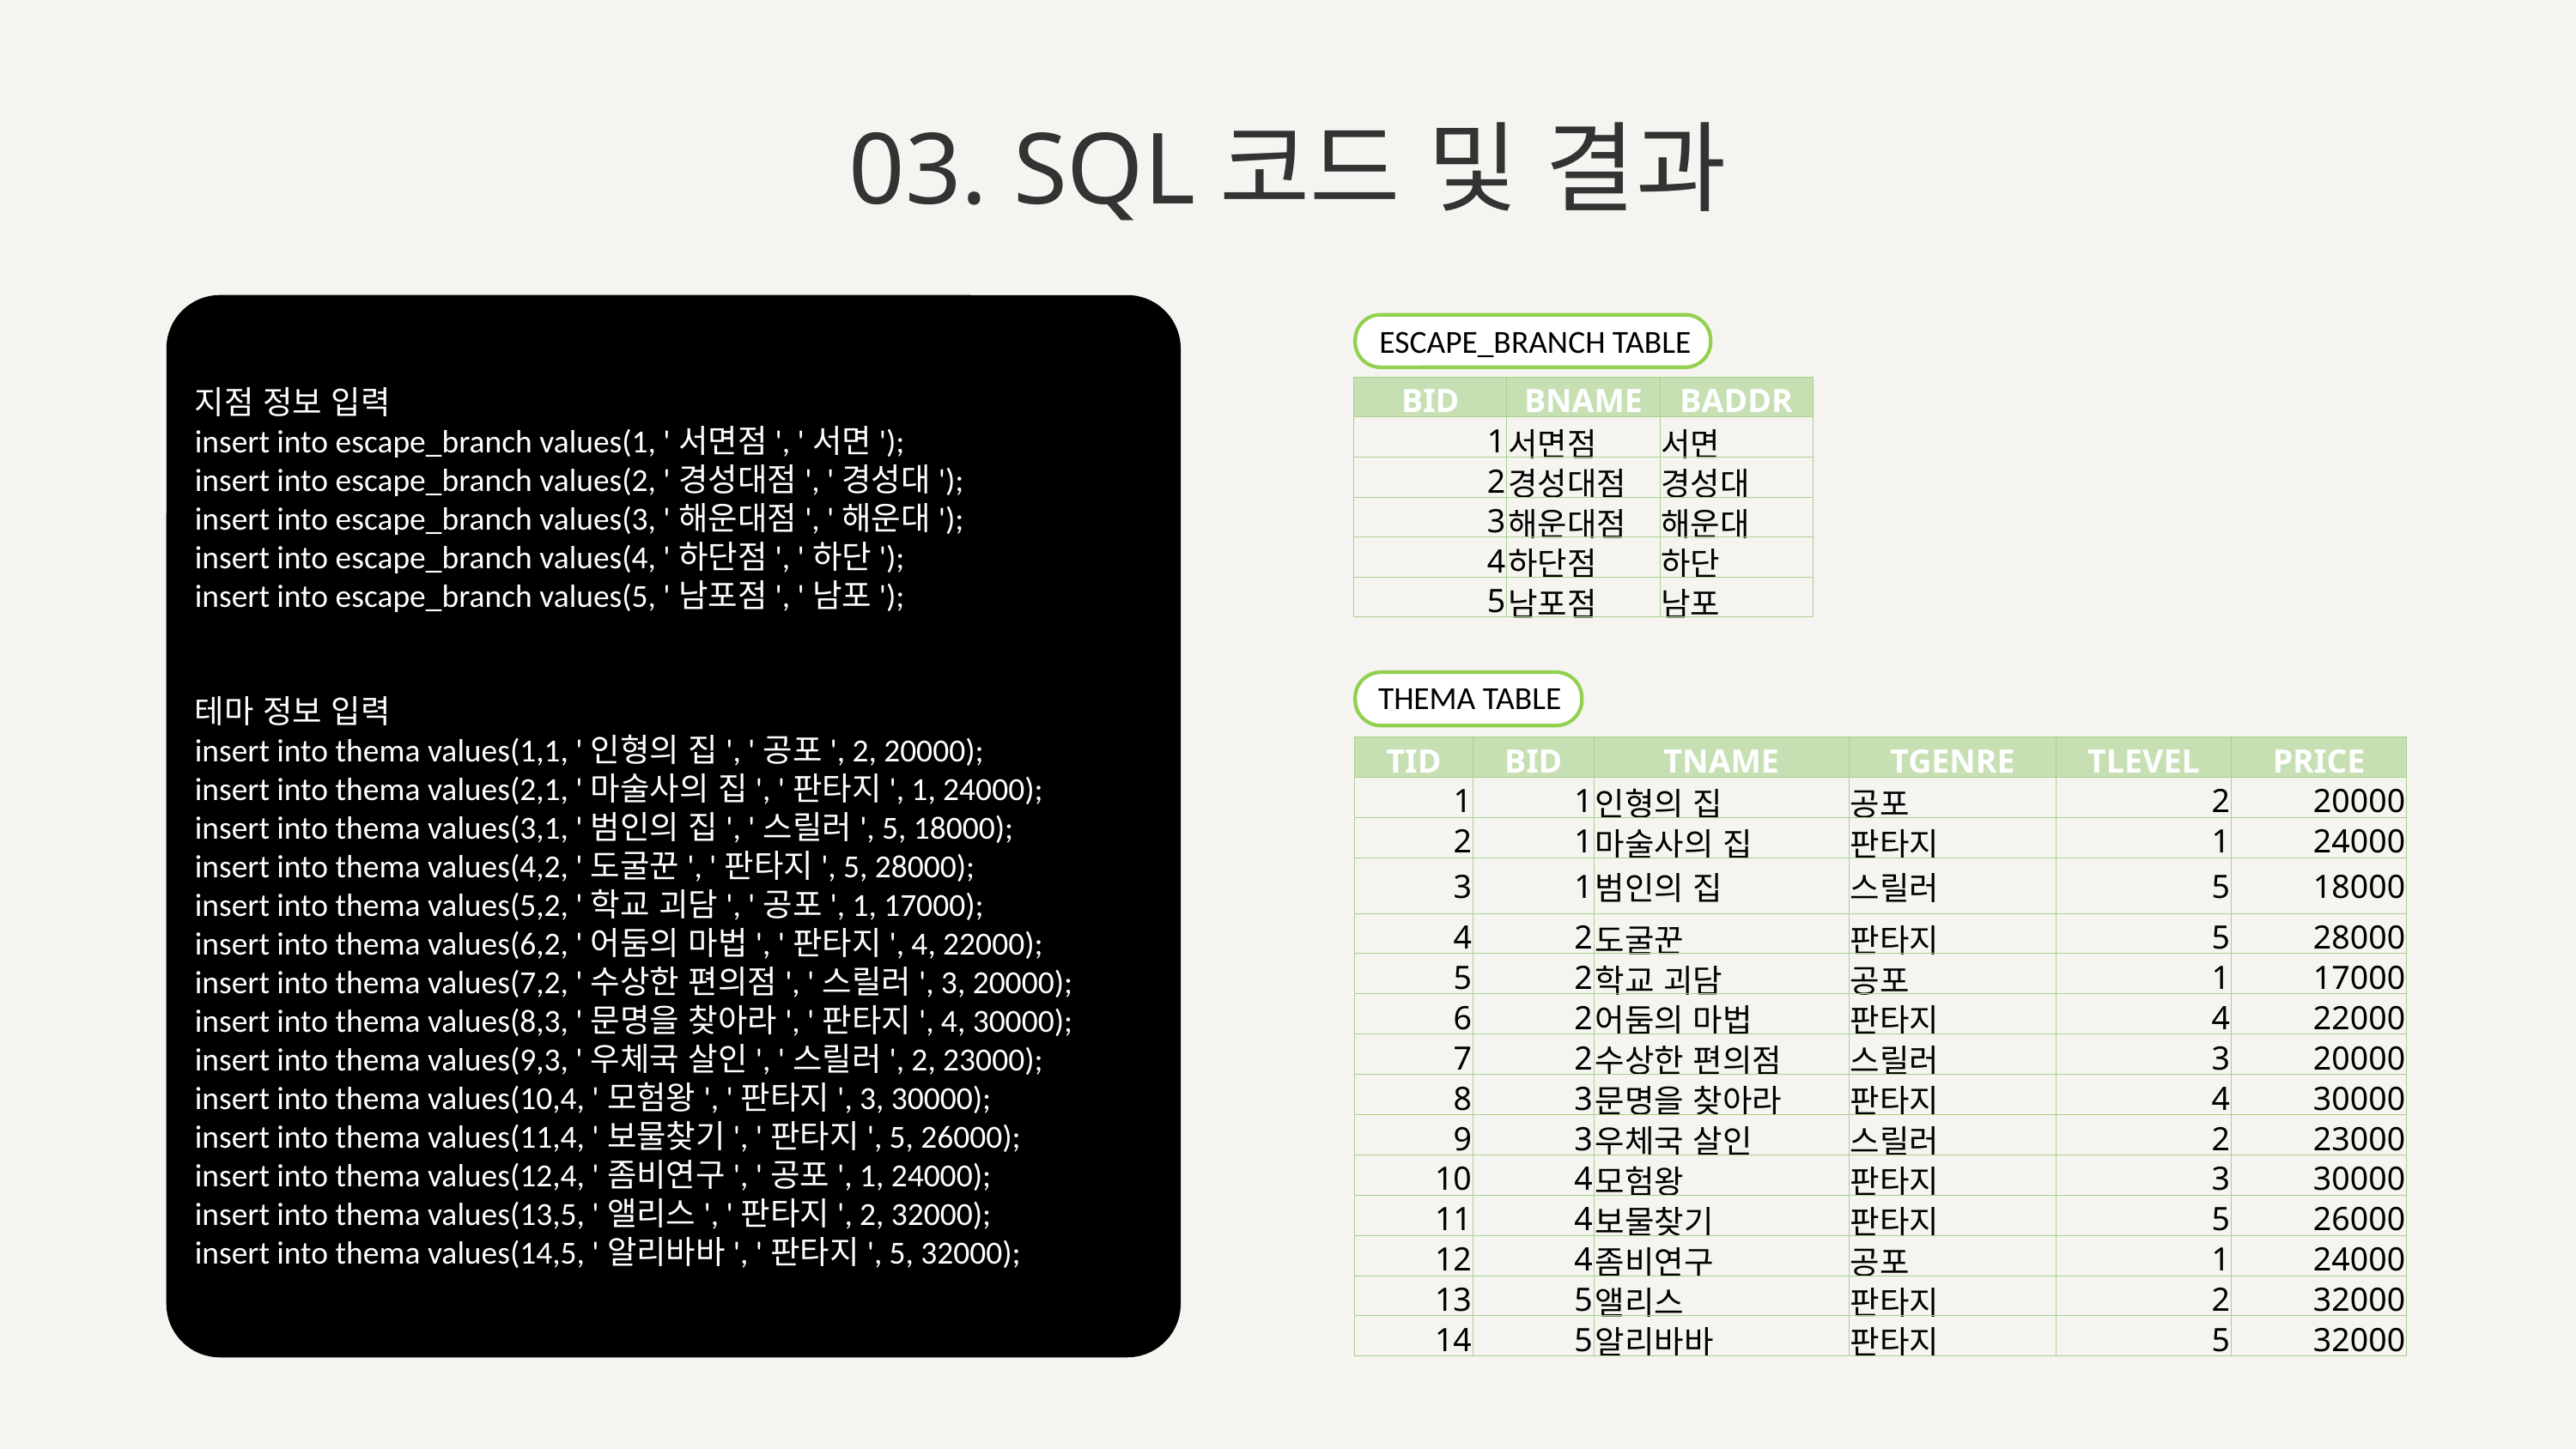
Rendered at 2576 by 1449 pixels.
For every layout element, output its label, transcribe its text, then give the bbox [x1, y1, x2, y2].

table_cell 서면 [1661, 417, 1813, 457]
table_cell 5 [2057, 914, 2231, 953]
table_cell 13 [1355, 1276, 1473, 1315]
table_header TGENRE [1850, 737, 2056, 777]
table_header PRICE [2232, 737, 2406, 777]
table_cell 3 [1355, 858, 1473, 913]
table_cell 하단점 [1507, 537, 1660, 577]
table_cell 1 [1355, 778, 1473, 817]
table_cell 2 [1473, 994, 1594, 1034]
table_cell 1 [1473, 858, 1594, 913]
table_cell 18000 [2232, 858, 2406, 913]
table_cell 스릴러 [1850, 858, 2056, 913]
table_cell 3 [1473, 1075, 1594, 1114]
table_cell 2 [1473, 954, 1594, 993]
table_cell 4 [2057, 994, 2231, 1034]
table_cell 5 [2057, 1196, 2231, 1235]
table_header BADDR [1661, 378, 1813, 416]
table_cell 11 [1355, 1196, 1473, 1235]
table_cell 판타지 [1850, 818, 2056, 858]
table_cell 우체국 살인 [1595, 1115, 1849, 1155]
table_cell 1 [1354, 417, 1506, 457]
table_cell 1 [2057, 1236, 2231, 1276]
table_cell 스릴러 [1850, 1115, 2056, 1155]
table_cell 20000 [2232, 778, 2406, 817]
table_cell 남포점 [1507, 578, 1660, 616]
table_cell 2 [1354, 458, 1506, 497]
table_cell 1 [2057, 954, 2231, 993]
table_header BID [1473, 737, 1594, 777]
table_cell 5 [1354, 578, 1506, 616]
table_cell 모험왕 [1595, 1155, 1849, 1195]
table_cell 26000 [2232, 1196, 2406, 1235]
table_cell 하단 [1661, 537, 1813, 577]
table_cell 32000 [2232, 1276, 2406, 1315]
table_cell 판타지 [1850, 1155, 2056, 1195]
table_cell 1 [1473, 818, 1594, 858]
table_cell 보물찾기 [1595, 1196, 1849, 1235]
table_cell 판타지 [1850, 1196, 2056, 1235]
table_cell 판타지 [1850, 1316, 2056, 1355]
table_cell 남포 [1661, 578, 1813, 616]
table_cell 24000 [2232, 1236, 2406, 1276]
table_cell 인형의 집 [1595, 778, 1849, 817]
table_cell 도굴꾼 [1595, 914, 1849, 953]
table_cell 4 [1354, 537, 1506, 577]
table_cell 5 [1473, 1316, 1594, 1355]
table_cell 경성대점 [1507, 458, 1660, 497]
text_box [1354, 670, 1602, 726]
table_cell 4 [1473, 1236, 1594, 1276]
table_cell 2 [2057, 1276, 2231, 1315]
table_cell 12 [1355, 1236, 1473, 1276]
table_cell 24000 [2232, 818, 2406, 858]
table_cell 14 [1355, 1316, 1473, 1355]
table_cell 어둠의 마법 [1595, 994, 1849, 1034]
table_cell 범인의 집 [1595, 858, 1849, 913]
table_cell 3 [1473, 1115, 1594, 1155]
table_cell 30000 [2232, 1155, 2406, 1195]
table_cell 9 [1355, 1115, 1473, 1155]
table_cell 20000 [2232, 1034, 2406, 1074]
table_cell 10 [1355, 1155, 1473, 1195]
table_cell 문명을 찾아라 [1595, 1075, 1849, 1114]
table_cell 4 [2057, 1075, 2231, 1114]
table_cell 판타지 [1850, 1075, 2056, 1114]
table_cell 수상한 편의점 [1595, 1034, 1849, 1074]
table_cell 23000 [2232, 1115, 2406, 1155]
table_cell 7 [1355, 1034, 1473, 1074]
table_cell 28000 [2232, 914, 2406, 953]
table_cell 판타지 [1850, 1276, 2056, 1315]
table_cell 2 [2057, 778, 2231, 817]
table_cell 좀비연구 [1595, 1236, 1849, 1276]
table_header BNAME [1507, 413, 1660, 416]
table_cell 2 [1355, 818, 1473, 858]
text_box 03. SQL코드 및 결과 [630, 99, 1945, 230]
text_box 지점 정보 입력 insert into escape_branch values(1, '서면점', '서면'); insert into escape_branch values(2, '경성대점', '경성대'); insert into escape_branch values(3, '해운대점', '해운대'); insert into escape_branch values(4, '하단점', '하단'); insert into escape_branch values(5, '남포점', '남포'); 테마 정보 입력 insert into thema values(1,1, '인형의 집', '공포', 2, 20000); insert into thema values(2,1, '마술사의 집', '판타지', 1, 24000); insert into thema values(3,1, '범인의 집', '스릴러', 5, 18000); insert into thema values(4,2, '도굴꾼', '판타지', 5, 28000); insert into thema values(5,2, '학교 괴담', '공포', 1, 17000); insert into thema values(6,2, '어둠의 마법', '판타지', 4, 22000); insert into thema values(7,2, '수상한 편의점', '스릴러', 3, 20000); insert into thema values(8,3, '문명을 찾아라', '판타지', 4, 30000); insert into thema values(9,3, '우체국 살인', '스릴러', 2, 23000); insert into thema values(10,4, '모험왕', '판타지', 3, 30000); insert into thema values(11,4, '보물찾기', '판타지', 5, 26000); insert into thema values(12,4, '좀비연구', '공포', 1, 24000); insert into thema values(13,5, '앨리스', '판타지', 2, 32000); insert into thema values(14,5, '알리바바', '판타지', 5, 32000); [164, 293, 1183, 1360]
table_cell 2 [1473, 1034, 1594, 1074]
table_cell 22000 [2232, 994, 2406, 1034]
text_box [1354, 314, 1711, 407]
table_cell 5 [1473, 1276, 1594, 1315]
table_cell 공포 [1850, 954, 2056, 993]
table_header TID [1355, 737, 1473, 777]
table_cell 공포 [1850, 1236, 2056, 1276]
table_cell 6 [1355, 994, 1473, 1034]
table_cell 해운대점 [1507, 498, 1660, 537]
table_header TNAME [1595, 737, 1849, 777]
table_cell 8 [1355, 1075, 1473, 1114]
table_cell 경성대 [1661, 458, 1813, 497]
table_cell 4 [1473, 1155, 1594, 1195]
table_cell 5 [2057, 1316, 2231, 1355]
table_cell 4 [1355, 914, 1473, 953]
table_cell 5 [1355, 954, 1473, 993]
table_header BID [1354, 412, 1506, 416]
table_cell 해운대 [1661, 498, 1813, 537]
table_cell 앨리스 [1595, 1276, 1849, 1315]
table_cell 공포 [1850, 778, 2056, 817]
table_cell 32000 [2232, 1316, 2406, 1355]
table_cell 판타지 [1850, 914, 2056, 953]
table_cell 5 [2057, 858, 2231, 913]
table_cell 30000 [2232, 1075, 2406, 1114]
table_cell 3 [1354, 498, 1506, 537]
table_cell 17000 [2232, 954, 2406, 993]
table_cell 4 [1473, 1196, 1594, 1235]
table_cell 1 [1473, 778, 1594, 817]
table_cell 3 [2057, 1155, 2231, 1195]
table_cell 알리바바 [1595, 1316, 1849, 1355]
table_header TLEVEL [2057, 737, 2231, 777]
table_cell 2 [2057, 1115, 2231, 1155]
table_cell 1 [2057, 818, 2231, 858]
table_cell 2 [1473, 914, 1594, 953]
table_cell 서면점 [1507, 417, 1660, 457]
table_cell 학교 괴담 [1595, 954, 1849, 993]
table_cell 판타지 [1850, 994, 2056, 1034]
table_cell 마술사의 집 [1595, 818, 1849, 858]
table_cell 스릴러 [1850, 1034, 2056, 1074]
table_cell 3 [2057, 1034, 2231, 1074]
